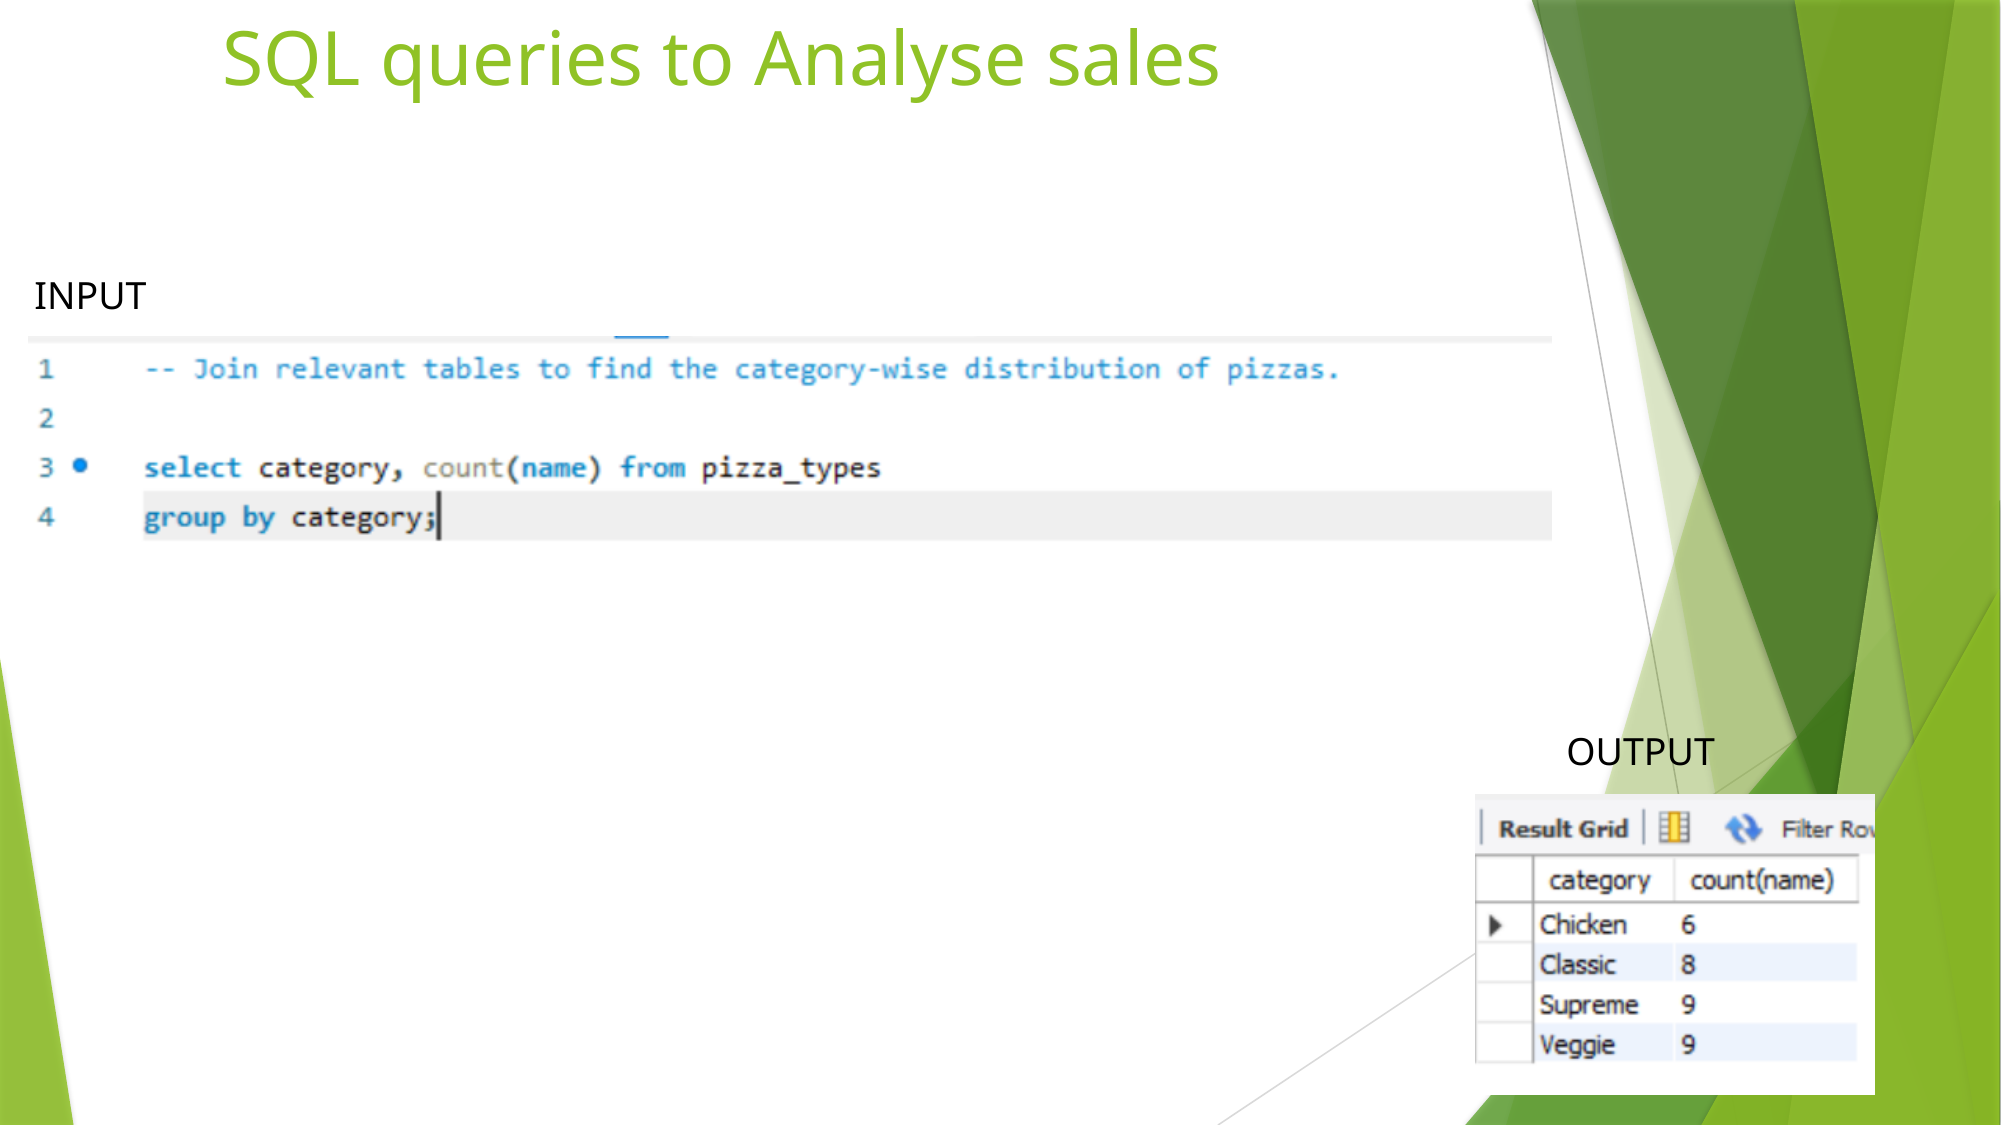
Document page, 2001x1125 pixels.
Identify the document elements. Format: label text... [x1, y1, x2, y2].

text_box INPUT [19, 265, 468, 325]
title SQL queries to Analyse sales [207, 3, 1831, 221]
picture [1475, 794, 1875, 1096]
picture [27, 335, 1553, 633]
text_box OUTPUT [1551, 720, 2000, 781]
